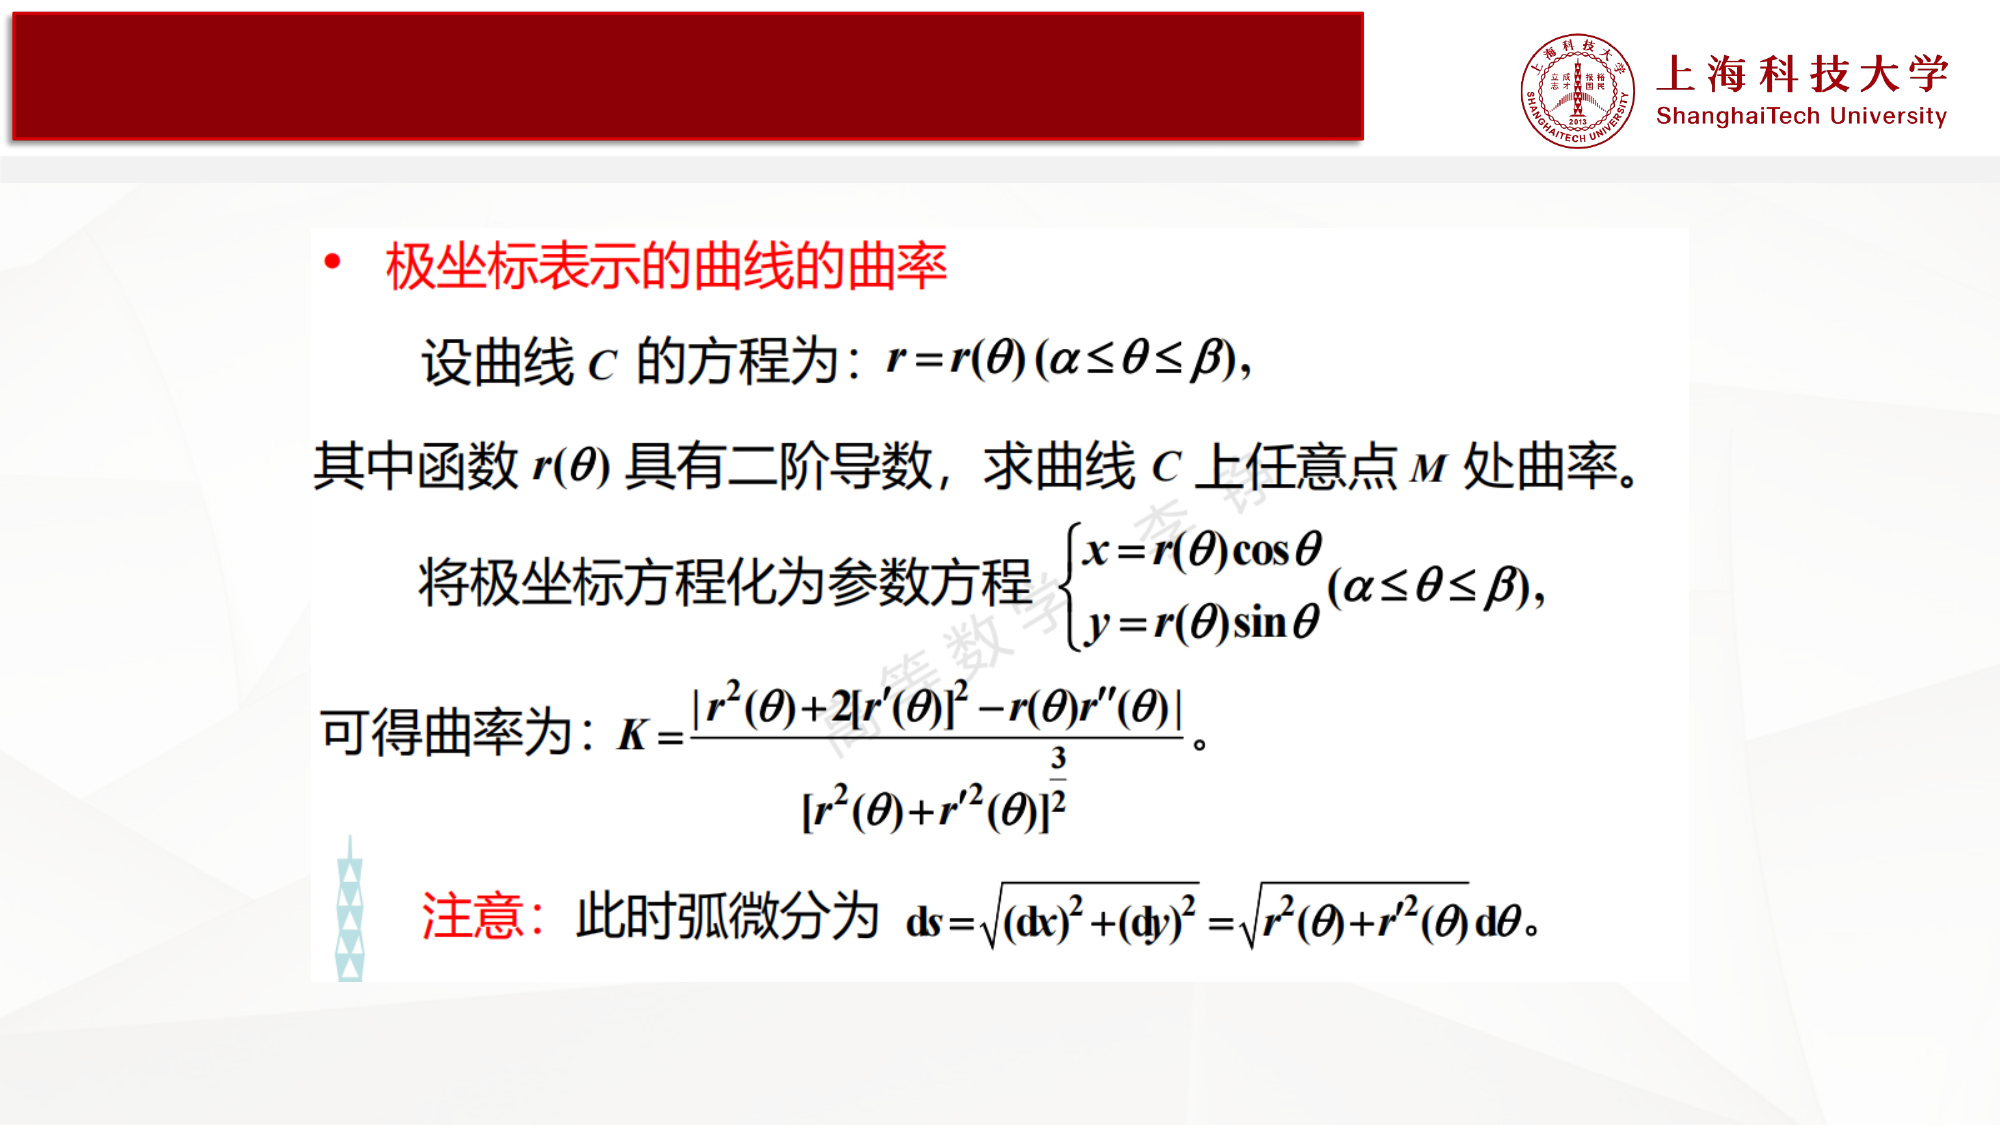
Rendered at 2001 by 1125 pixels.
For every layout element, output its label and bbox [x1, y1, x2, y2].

picture [0, 7, 2000, 183]
picture [310, 227, 1689, 983]
picture [1520, 33, 1948, 149]
